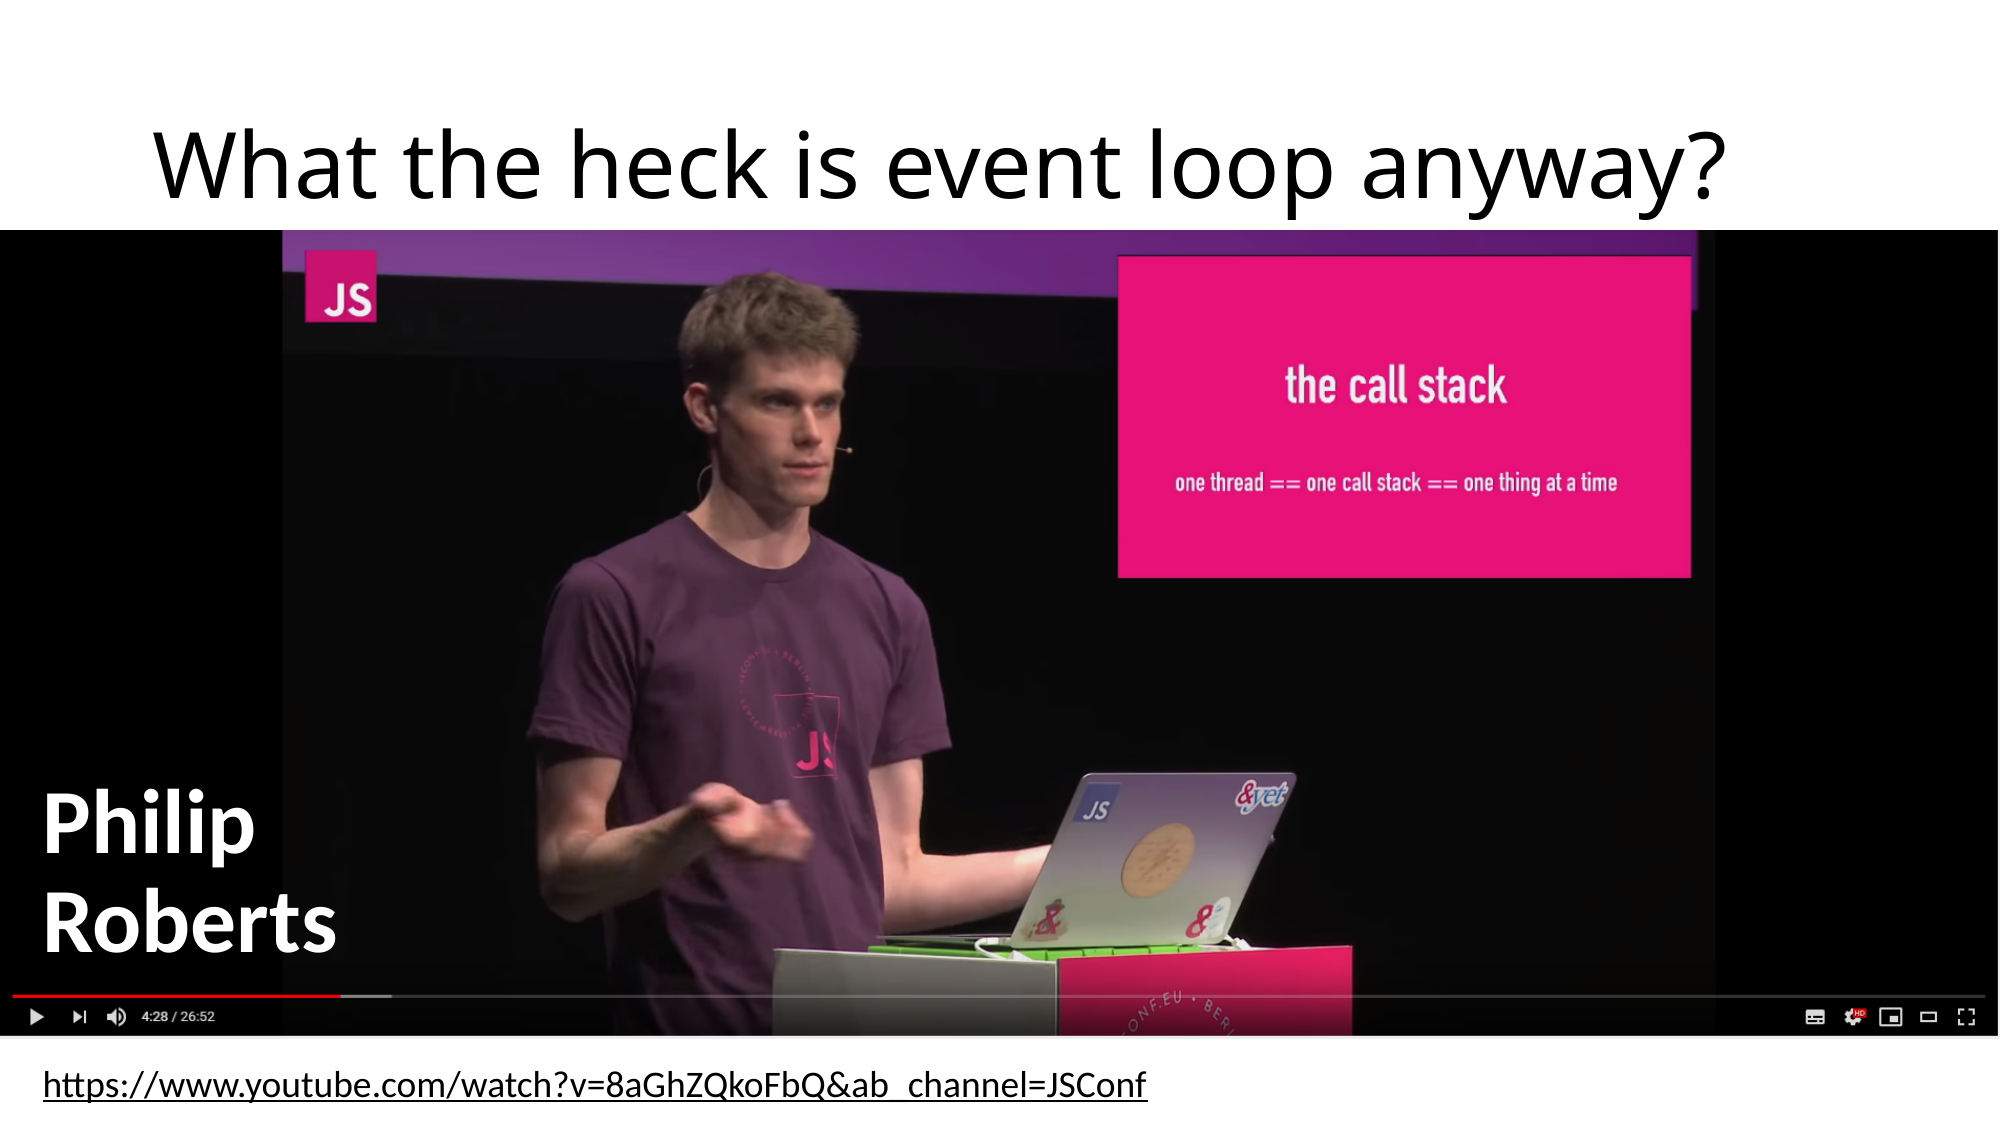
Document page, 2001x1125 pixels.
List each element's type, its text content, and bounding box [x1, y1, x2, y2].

title What the heck is event loop anyway? [137, 59, 1863, 230]
text_box https://www.youtube.com/watch?v=8aGhZQkoFbQ&ab_channel=JSConf [27, 1052, 1190, 1113]
picture [0, 230, 2000, 1039]
